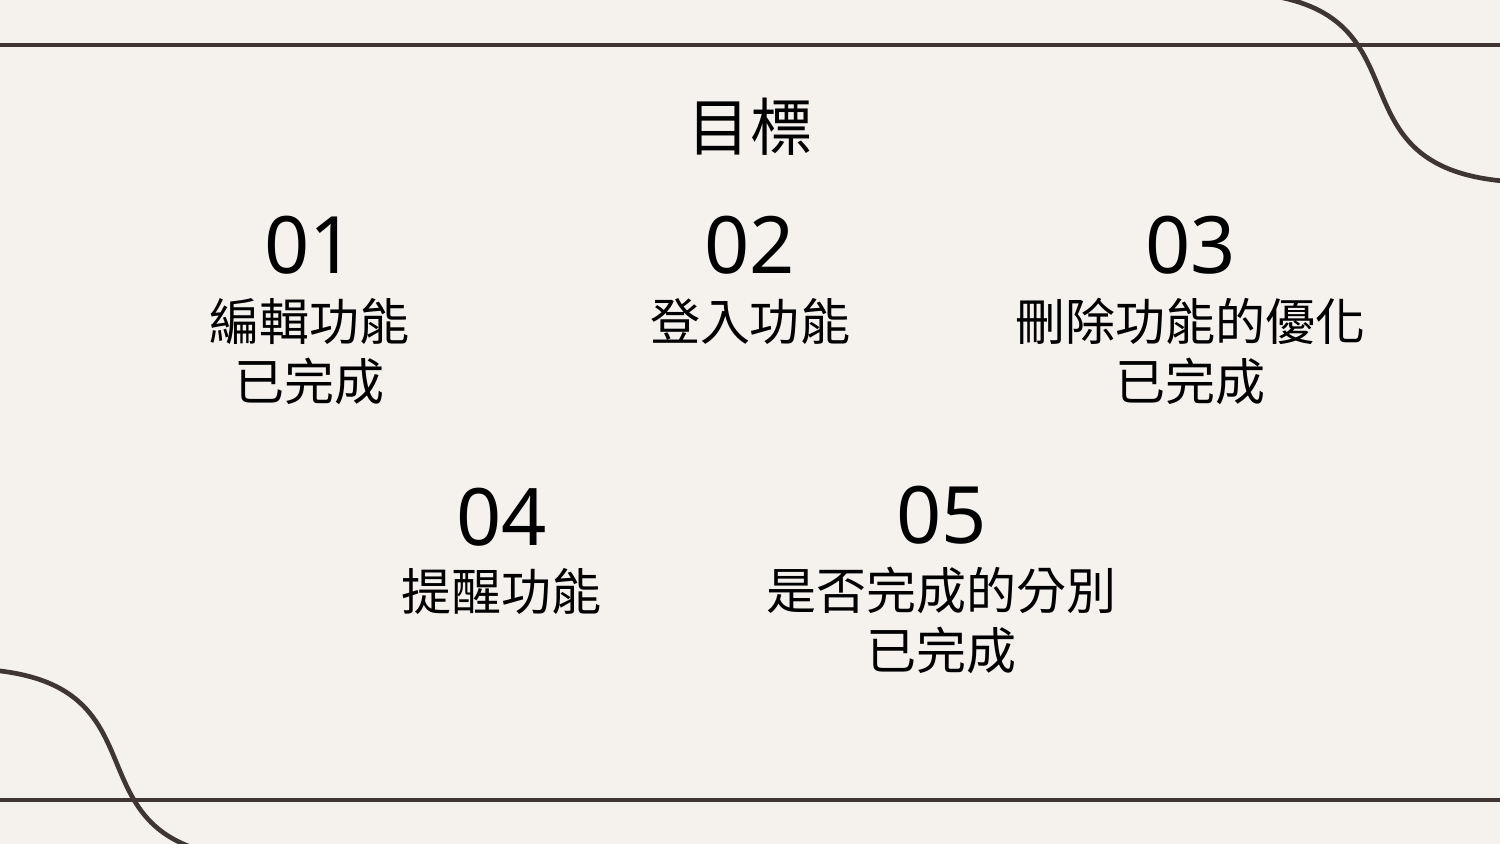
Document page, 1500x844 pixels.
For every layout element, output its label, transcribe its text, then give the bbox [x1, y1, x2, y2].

title 02 [683, 179, 817, 274]
title 編輯功能 已完成 [118, 275, 502, 342]
title 01 [243, 179, 377, 274]
title 04 [434, 450, 568, 545]
title 登入功能 [558, 275, 942, 342]
title 提醒功能 [309, 545, 693, 612]
title 03 [1123, 179, 1257, 274]
title 目標 [382, 72, 1118, 167]
title 是否完成的分別 已完成 [750, 544, 1134, 612]
title 刪除功能的優化 已完成 [998, 275, 1382, 342]
title 05 [875, 449, 1009, 544]
